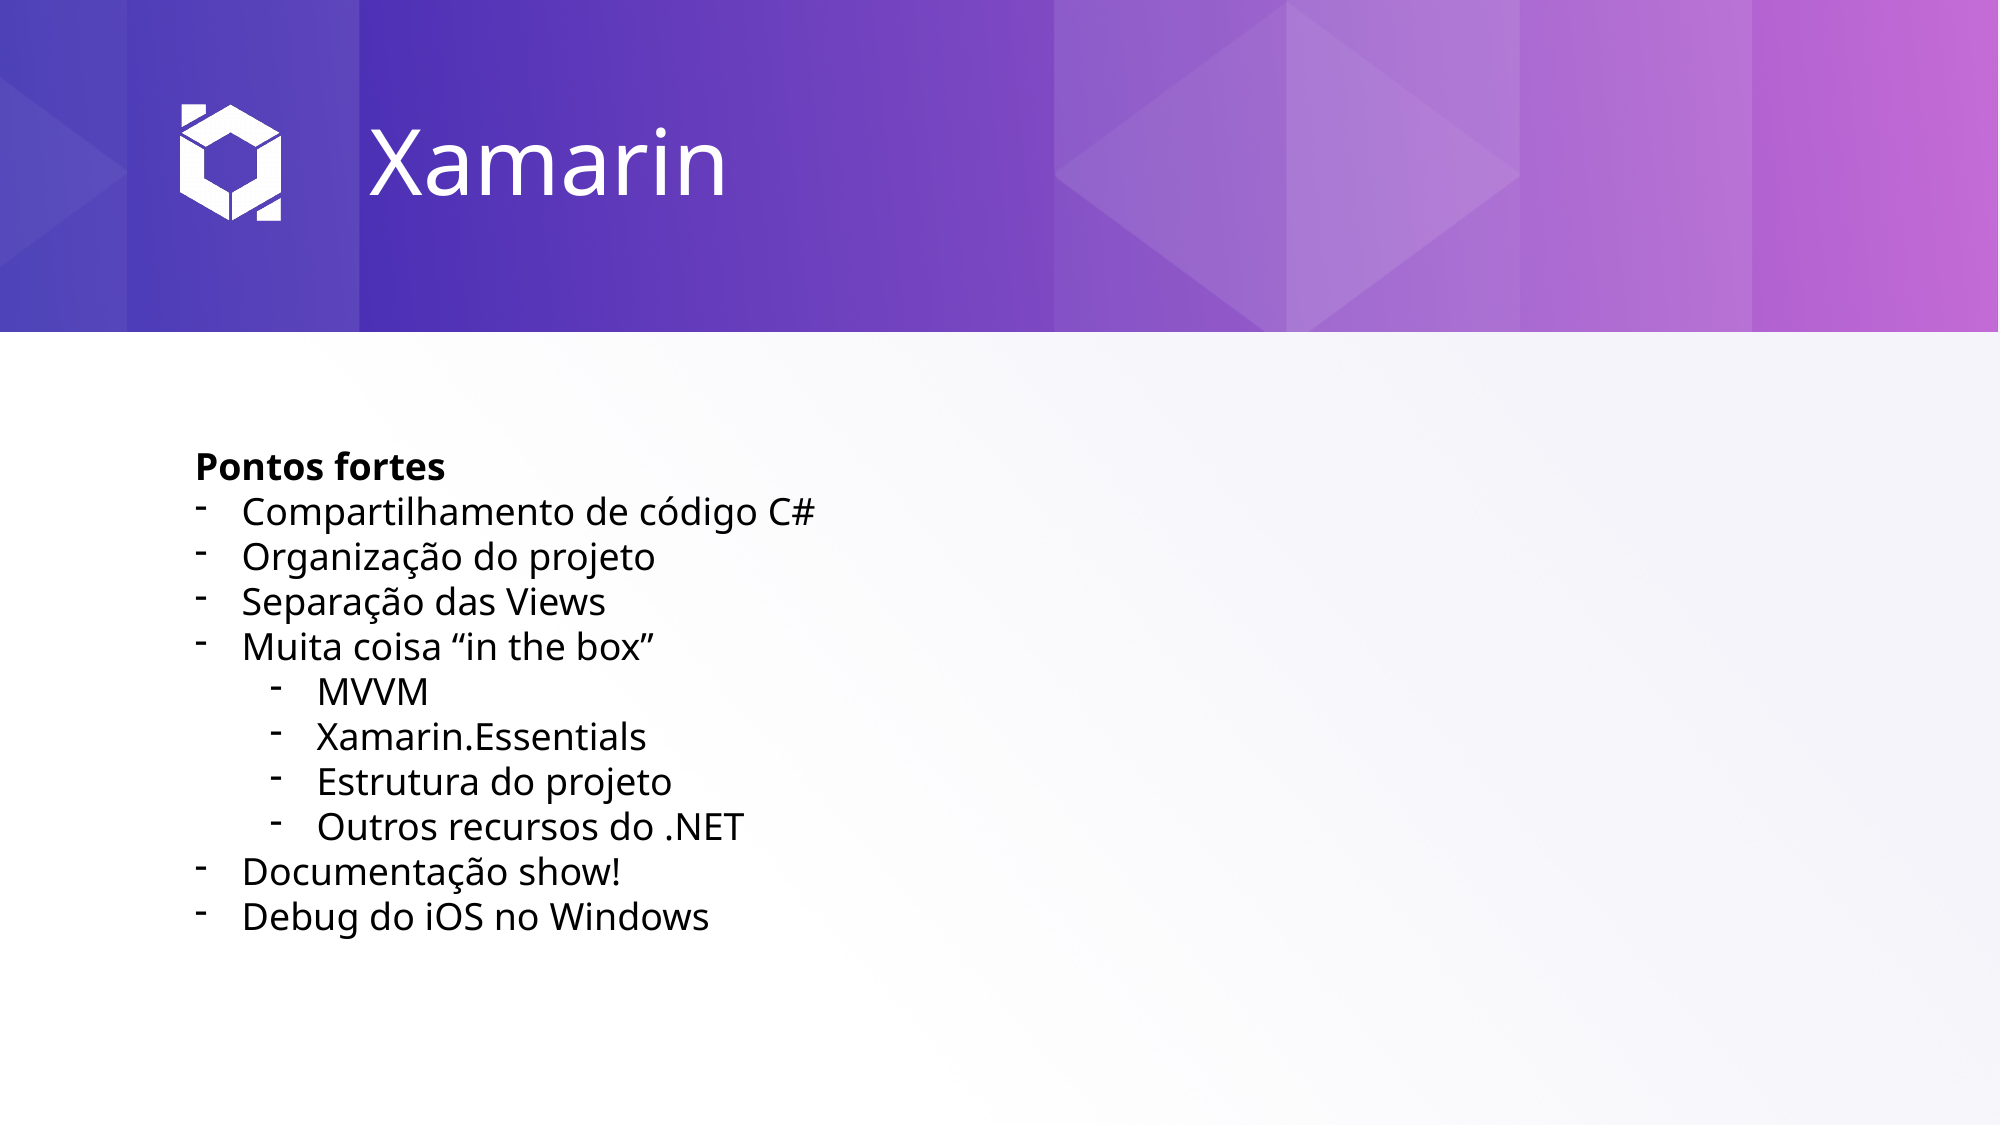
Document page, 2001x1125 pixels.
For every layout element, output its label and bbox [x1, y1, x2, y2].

list [0, 332, 2000, 1125]
picture [0, 0, 2000, 332]
